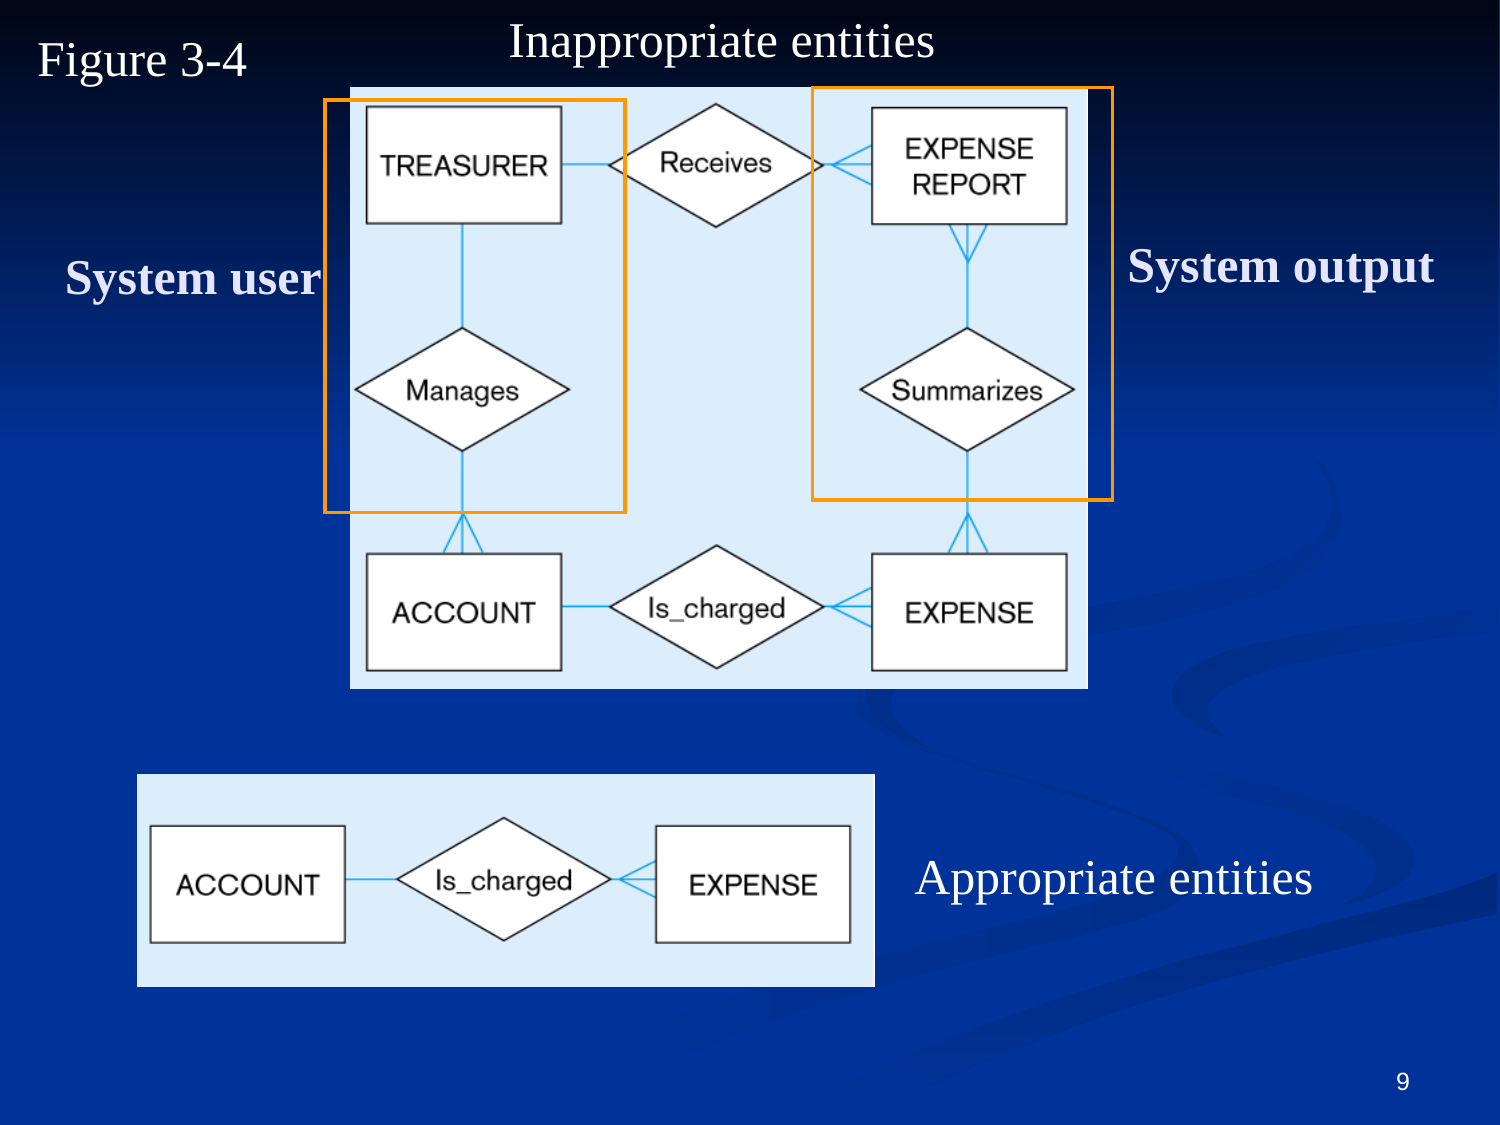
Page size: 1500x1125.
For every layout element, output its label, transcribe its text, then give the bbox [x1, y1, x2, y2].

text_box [349, 0, 1088, 689]
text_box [812, 87, 1451, 501]
text_box Figure 3-4 [22, 19, 263, 94]
slide_number 9 [1074, 1025, 1425, 1104]
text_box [137, 773, 1329, 988]
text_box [49, 99, 626, 513]
